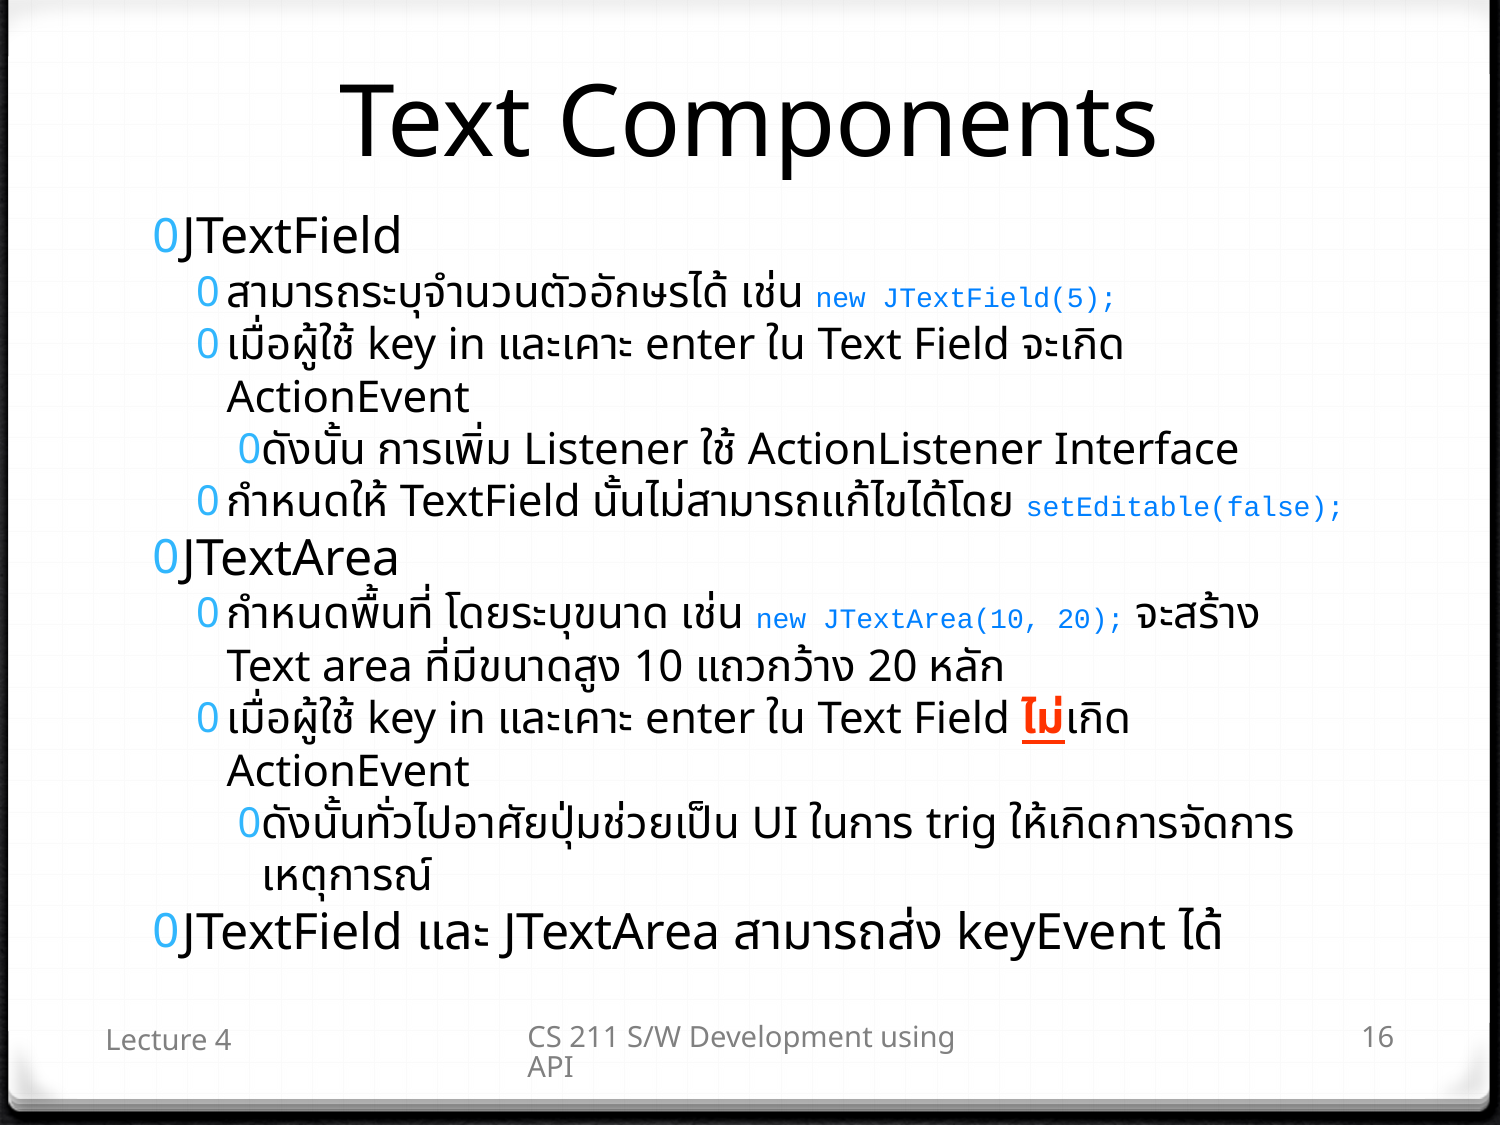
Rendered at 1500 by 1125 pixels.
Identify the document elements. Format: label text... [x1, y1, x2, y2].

slide_number 16 [1059, 1008, 1410, 1069]
title Text Components [90, 30, 1410, 203]
footer CS 211 S/W Development using API [512, 1008, 988, 1069]
list JTextField สามารถระบุจำนวนตัวอักษรได้ เช่น new JTextField(5); เมื่อผู้ใช้ key in และเคาะ enter ใน Text Field จะเกิด ActionEvent ดังนั้น การเพิ่ม Listener ใช้ ActionListener Interface กำหนดให้ TextField นั้นไม่สามารถแก้ไขได้โดย setEditable(false); JTextArea กำหนดพื้นที่ โดยระบุขนาด เช่น new JTextArea(10, 20); จะสร้าง Text area ที่มีขนาดสูง 10 แถวกว้าง 20 หลัก เมื่อผู้ใช้ key in และเคาะ enter ใน Text Field ไม่เกิด ActionEvent ดังนั้นทั่วไปอาศัยปุ่มช่วยเป็น UI ในการ trig ให้เกิดการจัดการเหตุการณ์ JTextField และ JTextArea สามารถส่ง keyEvent ได้ [137, 196, 1363, 983]
slide_number Lecture 4 [90, 1008, 441, 1069]
picture [0, 0, 1500, 1125]
